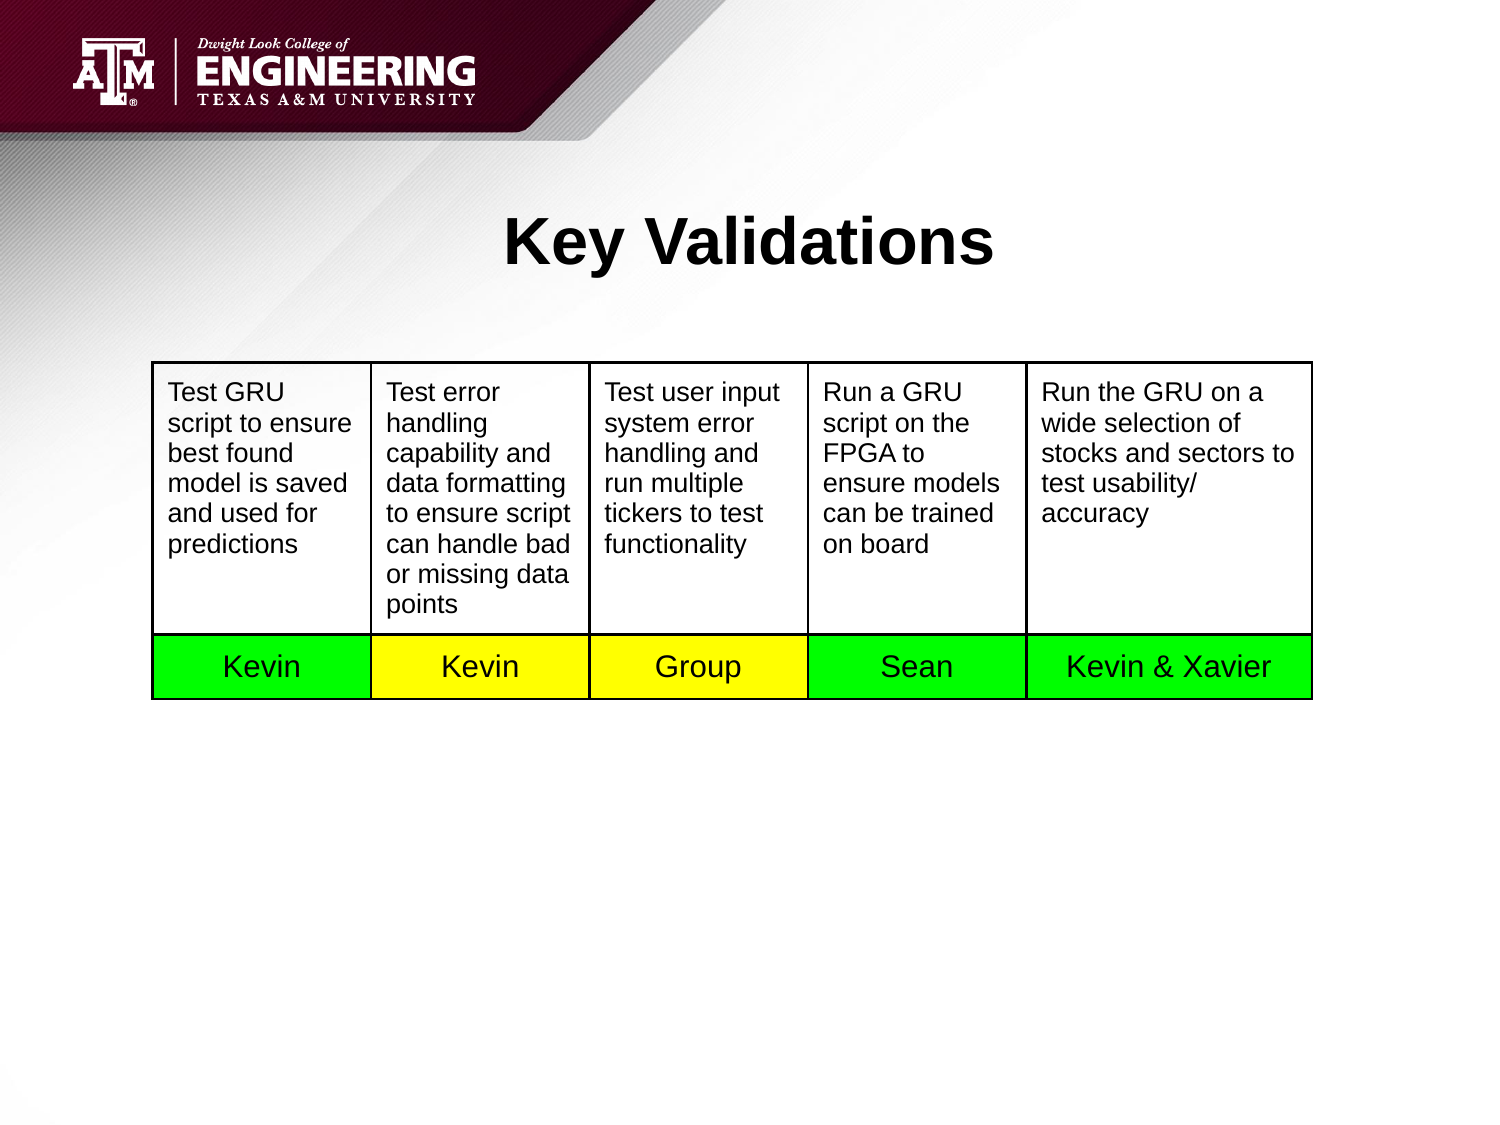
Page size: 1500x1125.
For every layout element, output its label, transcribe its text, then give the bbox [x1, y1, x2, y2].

table_cell Kevin & Xavier [1028, 636, 1311, 698]
table_header Test GRU script to ensure best found model is saved and used for predictions [154, 364, 370, 633]
picture [0, 0, 1500, 1125]
title Key Validations [75, 172, 1425, 304]
table_cell Kevin [154, 636, 370, 698]
table_header Run the GRU on a wide selection of stocks and sectors to test usability/ accuracy [1028, 364, 1311, 633]
table_header Test user input system error handling and run multiple tickers to test functionality [591, 364, 807, 633]
table_header Test error handling capability and data formatting to ensure script can handle bad or missing data points [372, 364, 588, 633]
table_cell Sean [809, 636, 1025, 698]
table_cell Kevin [372, 636, 588, 698]
table_cell Group [591, 636, 807, 698]
table_header Run a GRU script on the FPGA to ensure models can be trained on board [809, 364, 1025, 633]
